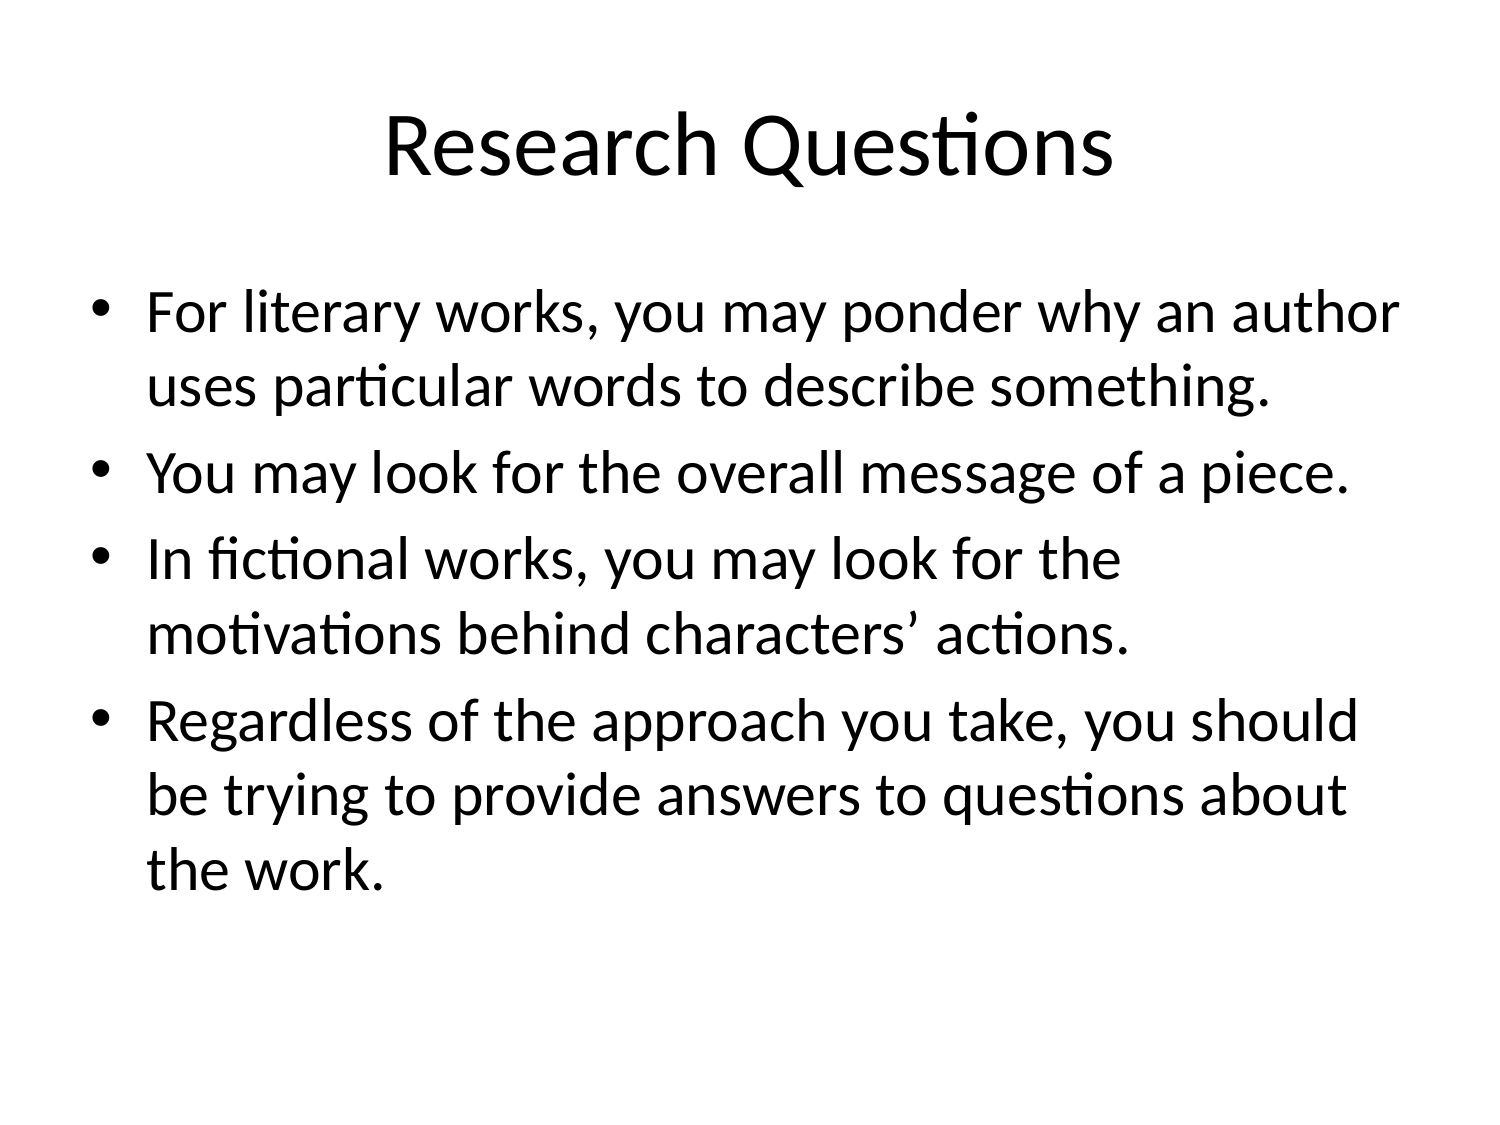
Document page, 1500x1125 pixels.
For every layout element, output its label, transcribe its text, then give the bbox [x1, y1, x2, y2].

title Research Questions [75, 45, 1425, 233]
list For literary works, you may ponder why an author uses particular words to describe something. You may look for the overall message of a piece. In fictional works, you may look for the motivations behind characters’ actions. Regardless of the approach you take, you should be trying to provide answers to questions about the work. [75, 262, 1425, 1005]
